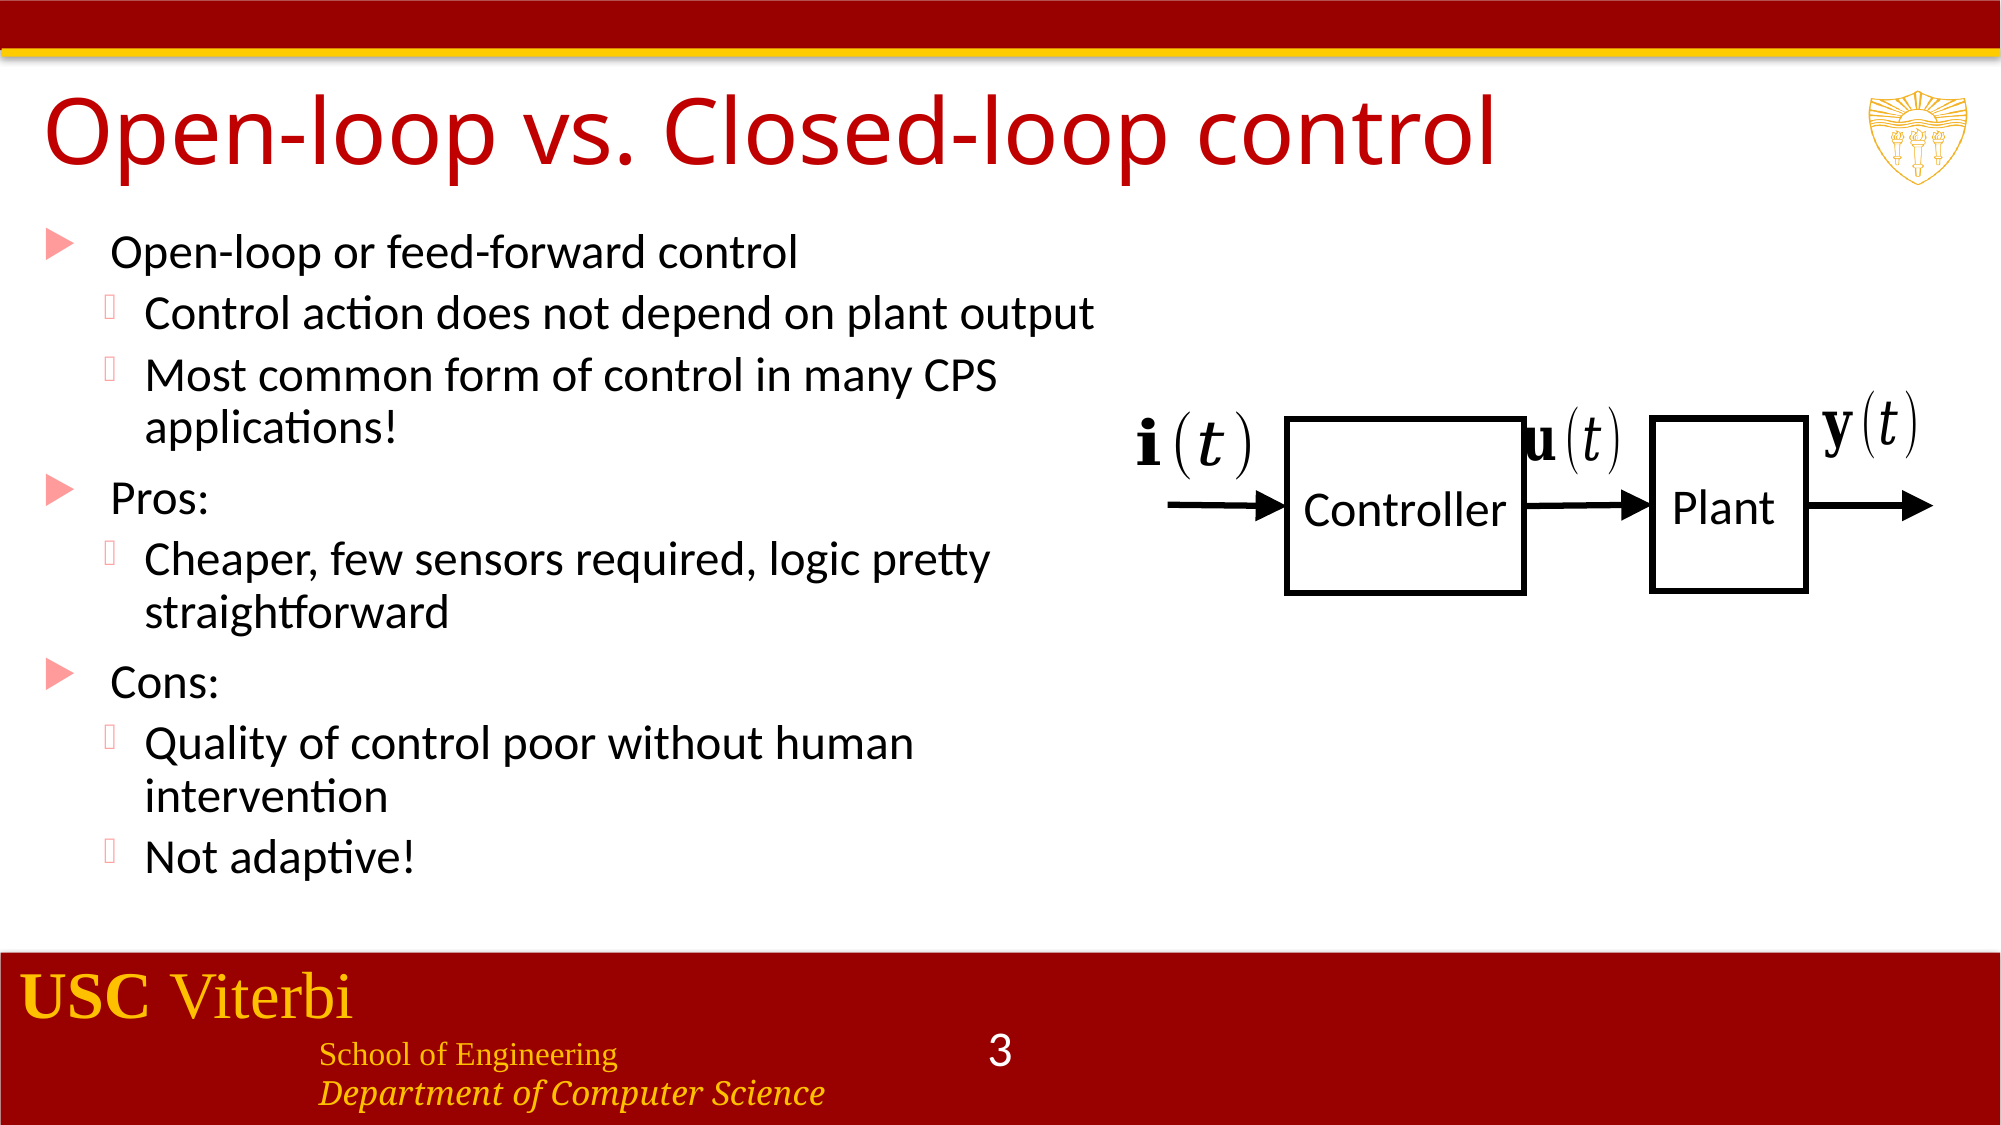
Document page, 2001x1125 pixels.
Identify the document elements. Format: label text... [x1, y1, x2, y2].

slide_number 3 [774, 1016, 1225, 1077]
list Open-loop or feed-forward control Control action does not depend on plant output Most common form of control in many CPS applications! Pros: Cheaper, few sensors required, logic pretty straightforward Cons: Quality of control poor without human intervention Not adaptive! [27, 218, 1122, 933]
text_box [1135, 386, 1934, 594]
title Open-loop vs. Closed-loop control [27, 70, 1819, 199]
picture [1836, 76, 2000, 199]
